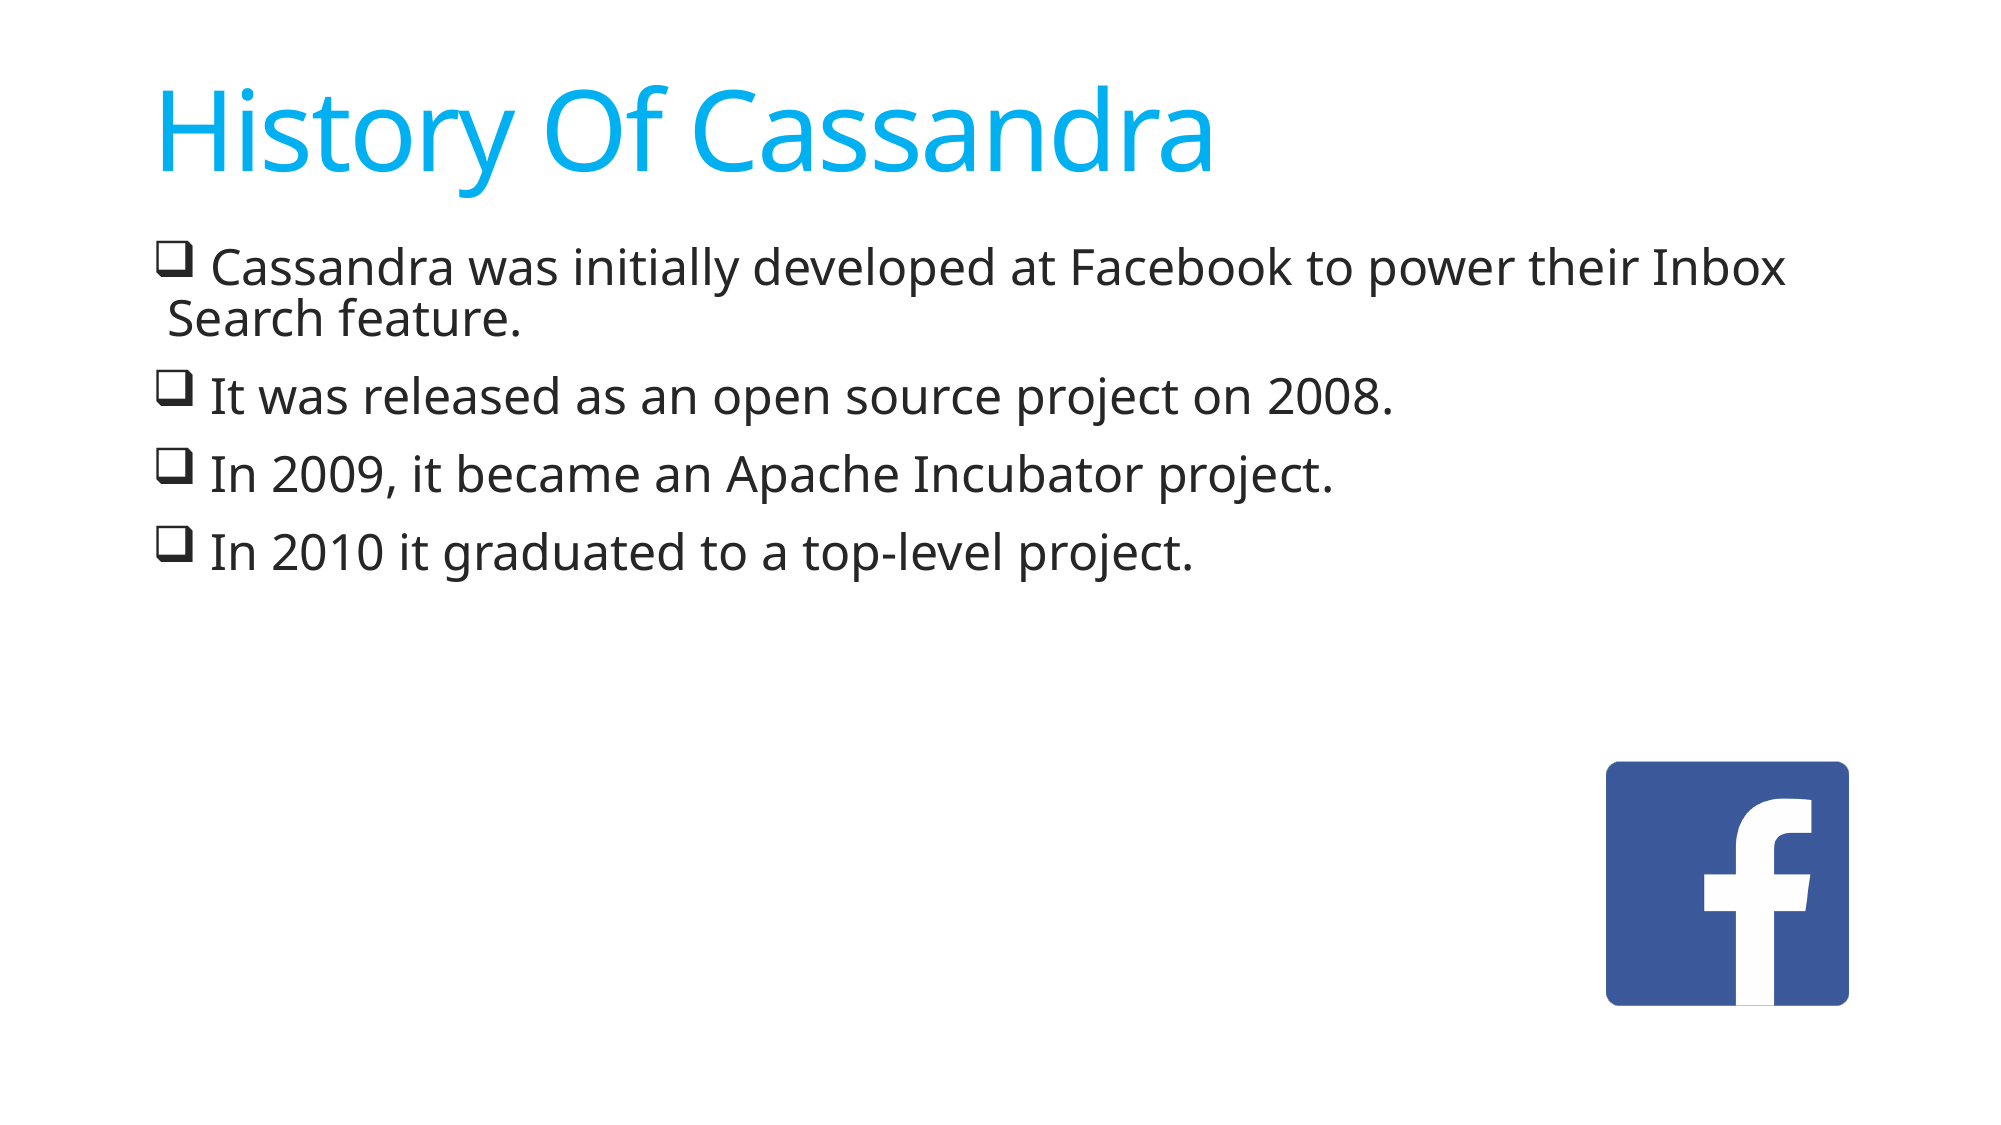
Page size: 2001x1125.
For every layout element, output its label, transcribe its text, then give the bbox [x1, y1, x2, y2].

title History Of Cassandra [137, 59, 1863, 216]
picture [1605, 753, 1849, 1014]
list Cassandra was initially developed at Facebook to power their Inbox Search feature. It was released as an open source project on 2008. In 2009, it became an Apache Incubator project. In 2010 it graduated to a top-level project. [137, 236, 1863, 1014]
